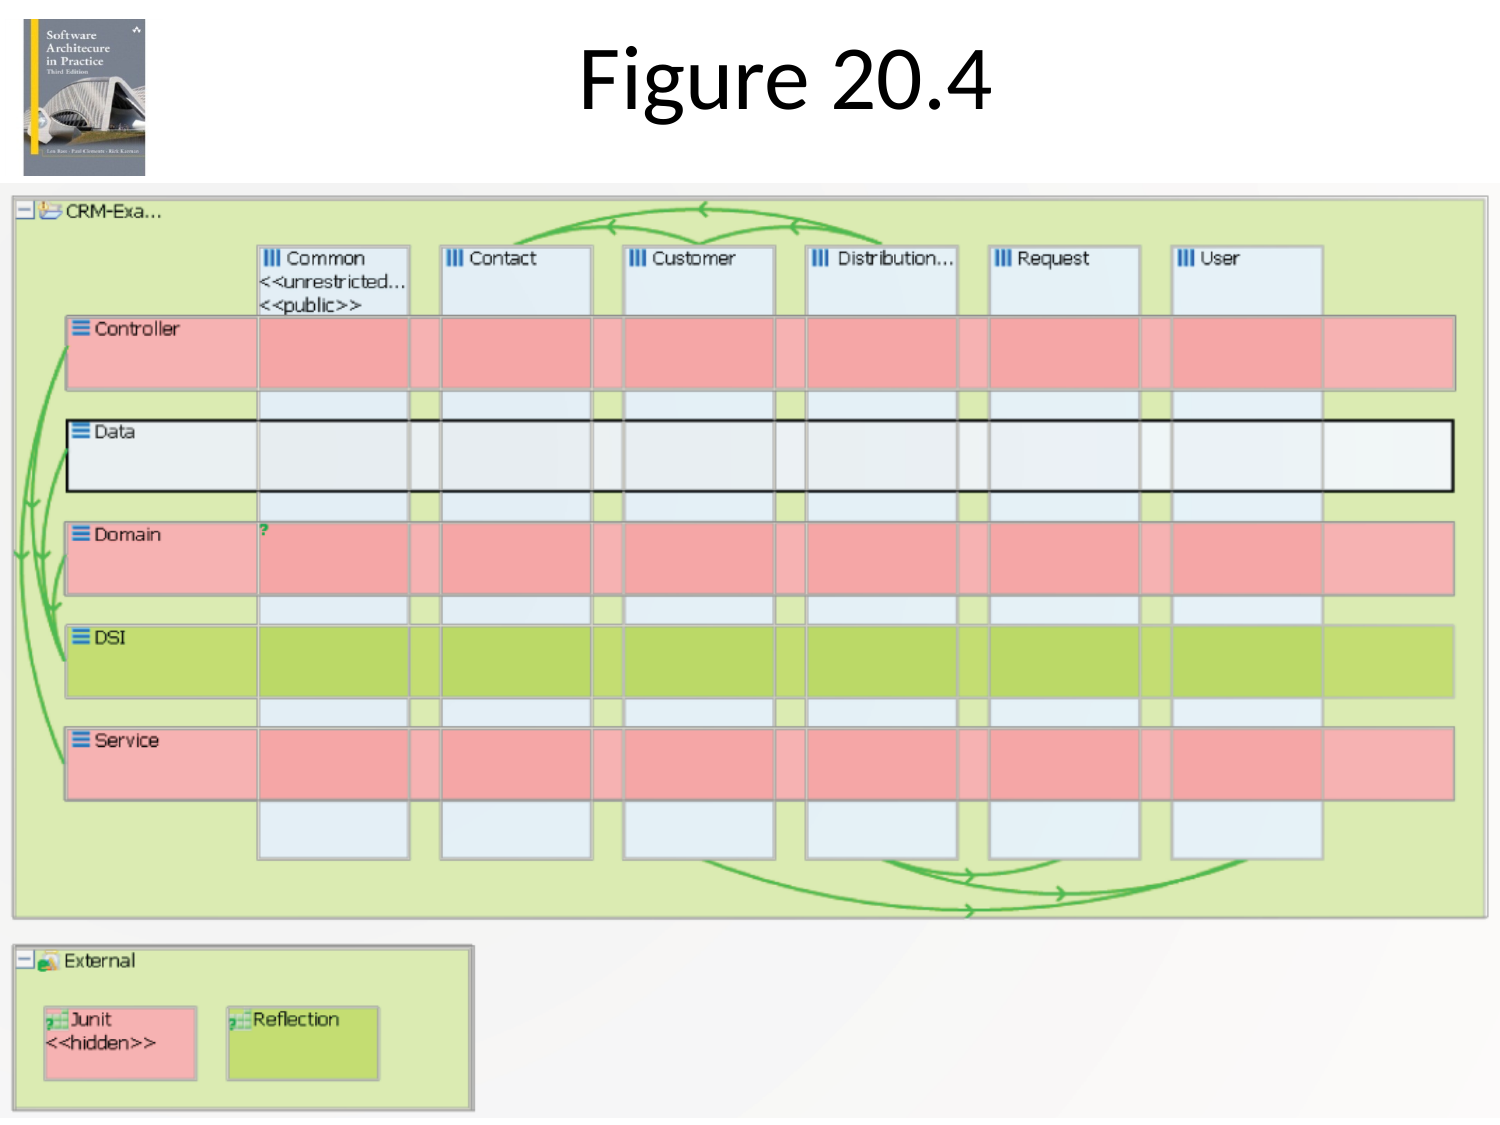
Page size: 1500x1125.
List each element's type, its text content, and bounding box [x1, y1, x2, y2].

picture [5, 19, 163, 176]
picture [0, 183, 1500, 1118]
title Figure 20.4 [147, 19, 1425, 147]
